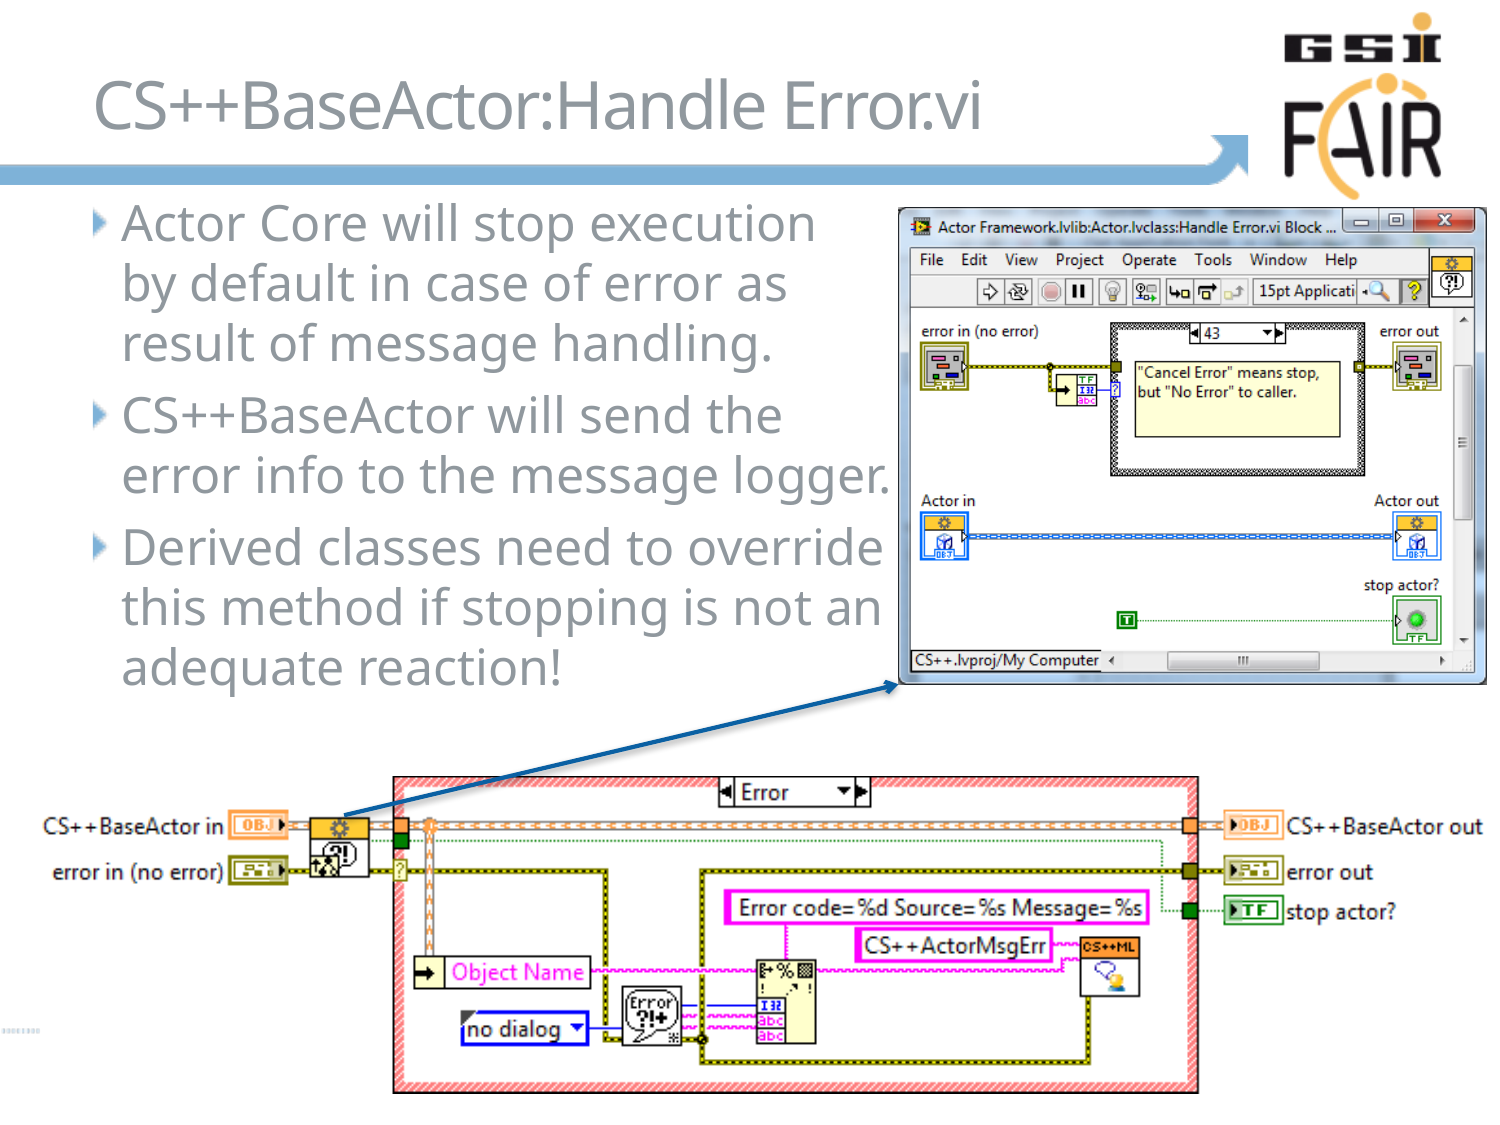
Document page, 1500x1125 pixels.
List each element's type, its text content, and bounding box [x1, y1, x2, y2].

picture [41, 776, 1487, 1095]
title CS++BaseActor:Handle Error.vi [77, 23, 1418, 182]
list Actor Core will stop execution by default in case of error as result of message handling. CS++BaseActor will send the error info to the message logger. Derived classes need to override this method if stopping is not an adequate reaction! [77, 183, 1418, 774]
picture [898, 6, 1487, 685]
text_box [343, 684, 899, 816]
